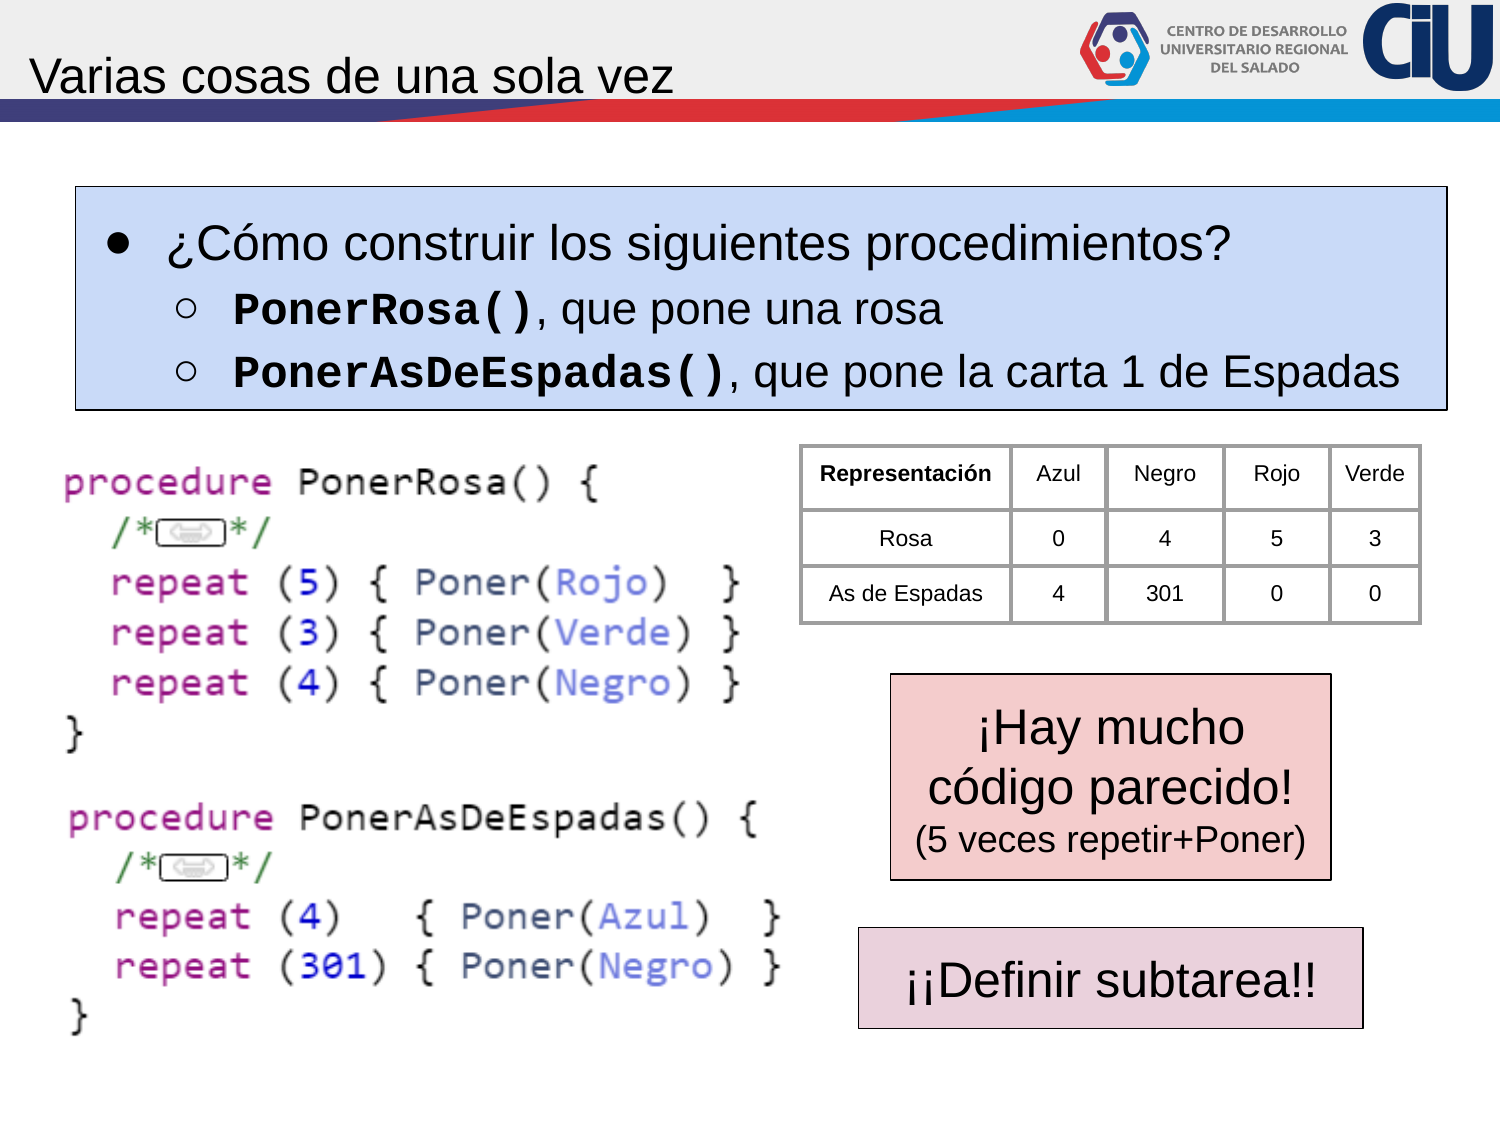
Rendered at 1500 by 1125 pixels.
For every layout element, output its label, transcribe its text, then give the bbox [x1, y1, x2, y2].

table_cell 5 [1226, 512, 1328, 564]
text_box ¿Cómo construir los siguientes procedimientos? PonerRosa(), que pone una rosa PonerAsDeEspadas(), que pone la carta 1 de Espadas [75, 186, 1448, 410]
table_cell 0 [1332, 568, 1418, 621]
picture [1126, 12, 1348, 86]
picture [54, 793, 802, 1051]
table_header Negro [1109, 448, 1222, 508]
picture [44, 457, 768, 768]
table_cell As de Espadas [803, 568, 1009, 621]
table_cell 3 [1332, 512, 1418, 564]
table_cell 4 [1109, 512, 1222, 564]
title Varias cosas de una sola vez [13, 8, 1126, 119]
table_header Azul [1013, 448, 1104, 508]
picture [1126, 68, 1132, 78]
table_cell 0 [1226, 568, 1328, 621]
text_box ¡¡Definir subtarea!! [858, 927, 1364, 1029]
picture [0, 99, 912, 122]
table_cell 301 [1109, 568, 1222, 621]
text_box ¡Hay mucho código parecido! (5 veces repetir+Poner) [890, 674, 1331, 880]
picture [1363, 3, 1493, 91]
table_header Verde [1332, 448, 1418, 508]
table_cell 4 [1013, 568, 1104, 621]
table_cell Rosa [803, 512, 1009, 564]
table_cell 0 [1013, 512, 1104, 564]
table_header Rojo [1226, 448, 1328, 508]
table_header Representación [803, 448, 1009, 508]
